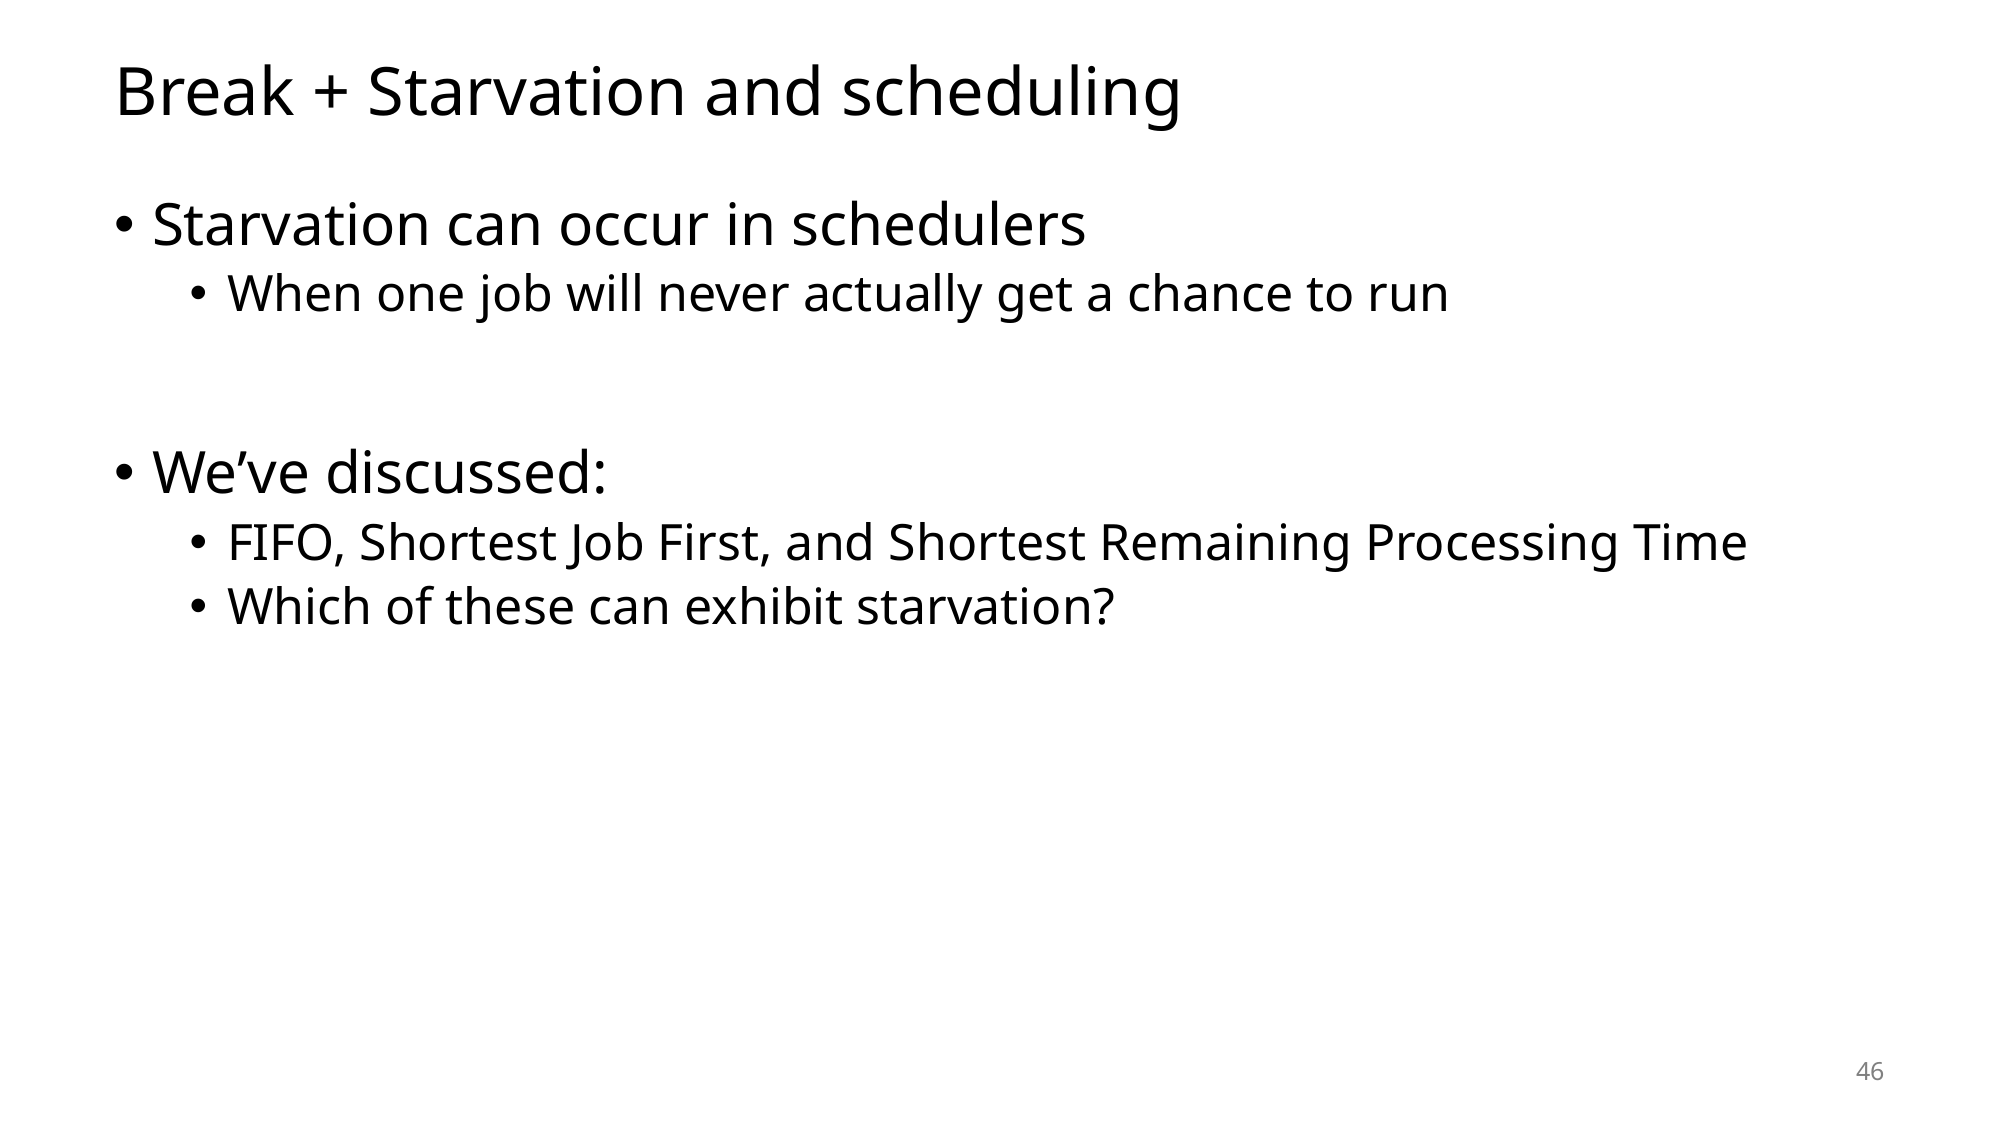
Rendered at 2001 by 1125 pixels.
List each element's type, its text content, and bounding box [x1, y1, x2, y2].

title Break + Starvation and scheduling [99, 37, 1900, 150]
list Starvation can occur in schedulers When one job will never actually get a chance to run We’ve discussed: FIFO, Shortest Job First, and Shortest Remaining Processing Time Which of these can exhibit starvation? [99, 187, 1900, 1013]
slide_number 46 [1749, 1042, 1900, 1103]
